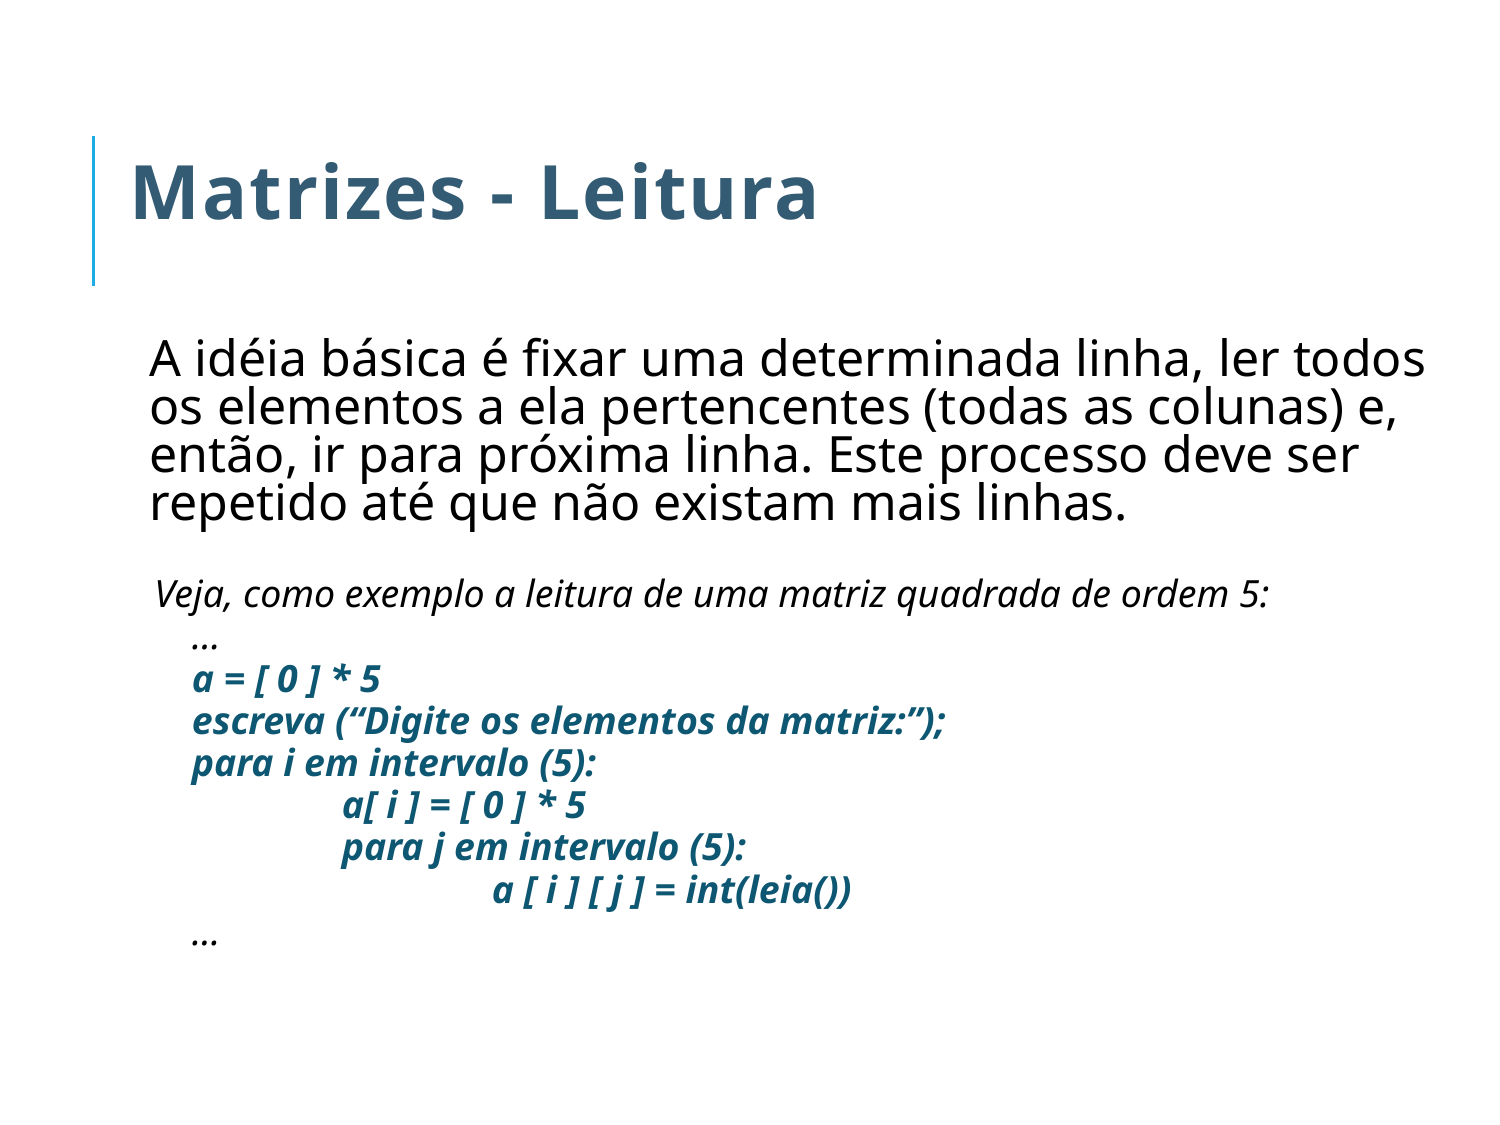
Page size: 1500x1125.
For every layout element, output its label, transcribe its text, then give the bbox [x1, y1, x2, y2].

list A idéia básica é fixar uma determinada linha, ler todos os elementos a ela pertencentes (todas as colunas) e, então, ir para próxima linha. Este processo deve ser repetido até que não existam mais linhas. Veja, como exemplo a leitura de uma matriz quadrada de ordem 5: … a = [ 0 ] * 5 escreva (“Digite os elementos da matriz:”); para i em intervalo (5): a[ i ] = [ 0 ] * 5 para j em intervalo (5): a [ i ] [ j ] = int(leia()) ... [75, 331, 1465, 1094]
title Matrizes - Leitura [114, 95, 1465, 284]
